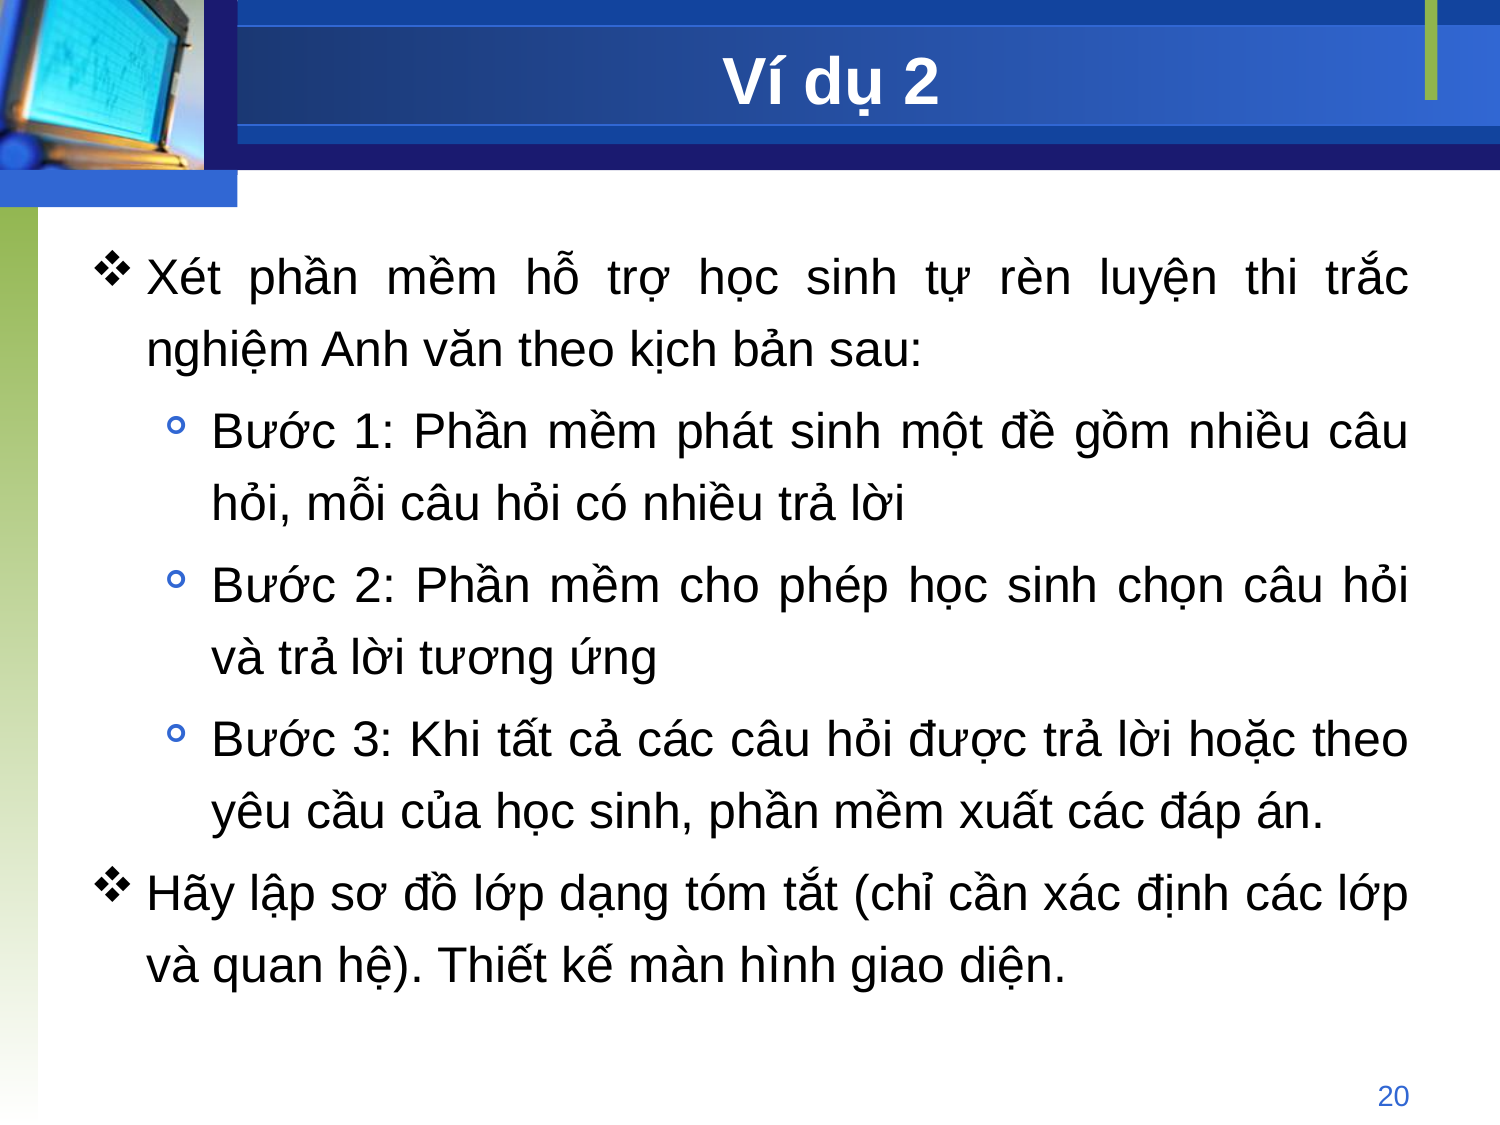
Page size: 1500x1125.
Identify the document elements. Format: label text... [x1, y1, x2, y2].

slide_number 20 [1074, 1069, 1426, 1111]
title Ví dụ 2 [237, 33, 1425, 122]
picture [0, 0, 204, 169]
list Xét phần mềm hỗ trợ học sinh tự rèn luyện thi trắc nghiệm Anh văn theo kịch bản sau: Bước 1: Phần mềm phát sinh một đề gồm nhiều câu hỏi, mỗi câu hỏi có nhiều trả lời Bước 2: Phần mềm cho phép học sinh chọn câu hỏi và trả lời tương ứng Bước 3: Khi tất cả các câu hỏi được trả lời hoặc theo yêu cầu của học sinh, phần mềm xuất các đáp án. Hãy lập sơ đồ lớp dạng tóm tắt (chỉ cần xác định các lớp và quan hệ). Thiết kế màn hình giao diện. [75, 224, 1425, 1050]
